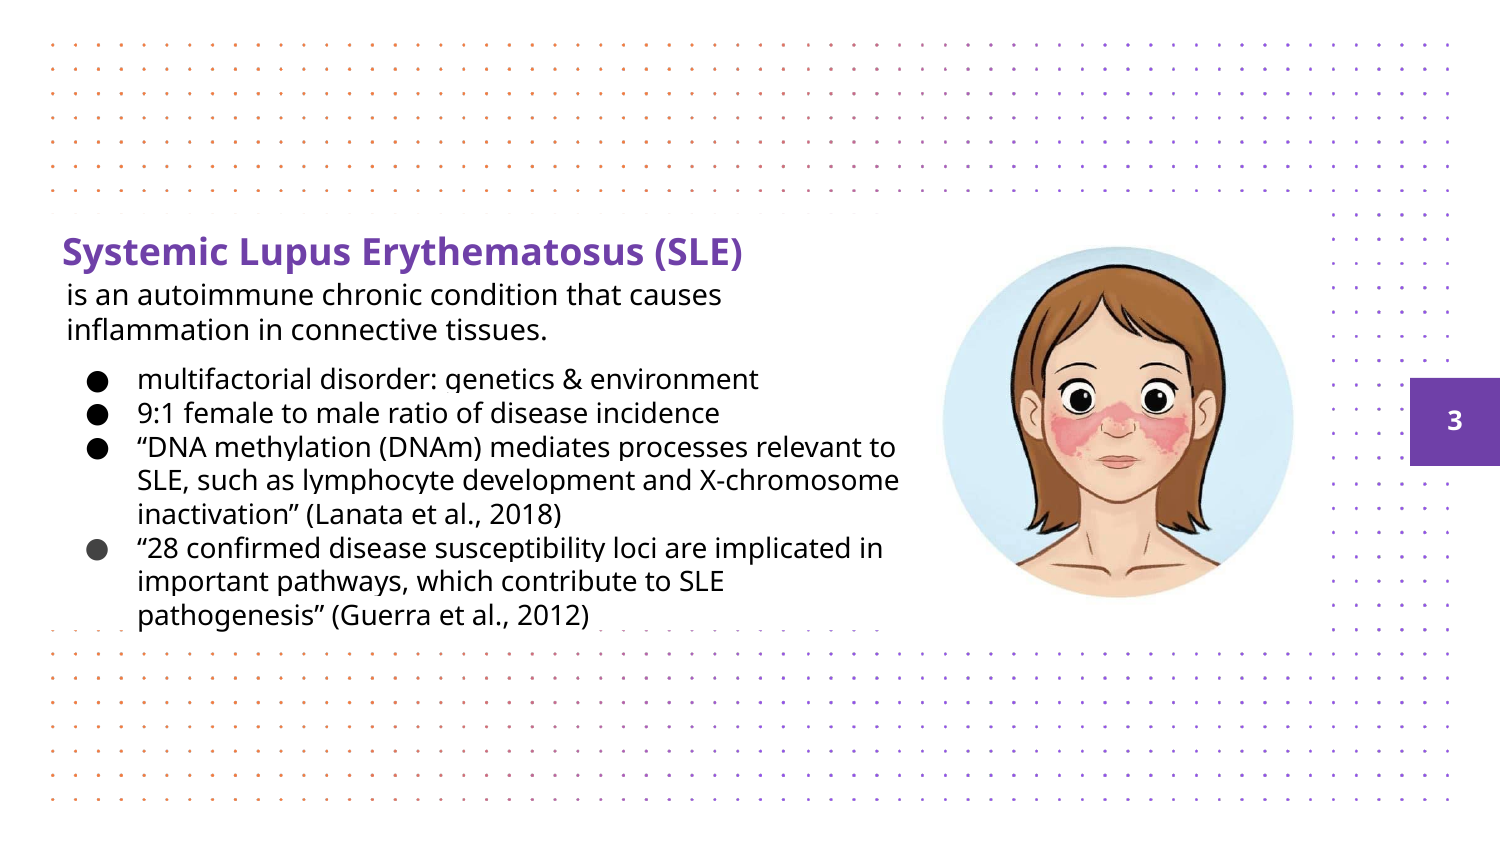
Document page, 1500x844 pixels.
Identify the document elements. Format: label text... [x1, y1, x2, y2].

text_box Systemic Lupus Erythematosus (SLE) [47, 212, 891, 315]
text_box multifactorial disorder: genetics & environment 9:1 female to male ratio of disease incidence “DNA methylation (DNAm) mediates processes relevant to SLE, such as lymphocyte development and X-chromosome inactivation” (Lanata et al., 2018) “28 confirmed disease susceptibility loci are implicated in important pathways, which contribute to SLE pathogenesis” (Guerra et al., 2012) [47, 346, 894, 644]
text_box is an autoimmune chronic condition that causes inflammation in connective tissues. [51, 261, 891, 346]
picture [51, 43, 1449, 801]
slide_number 3 [1410, 377, 1500, 466]
